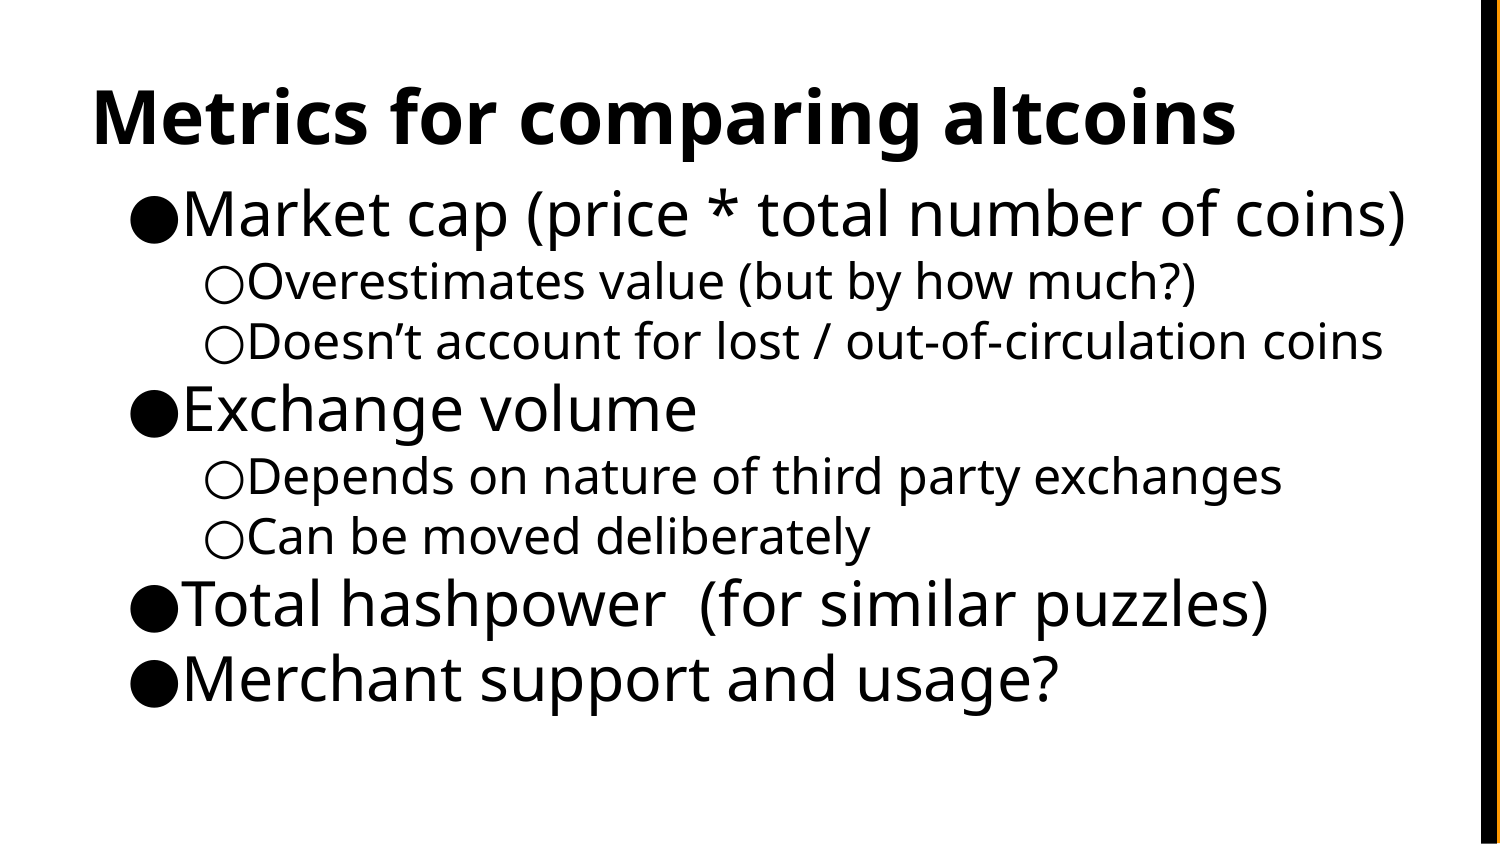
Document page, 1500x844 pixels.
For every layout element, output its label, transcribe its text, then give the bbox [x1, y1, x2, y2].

title Metrics for comparing altcoins [75, 33, 1425, 159]
list Market cap (price * total number of coins) Overestimates value (but by how much?) Doesn’t account for lost / out-of-circulation coins Exchange volume Depends on nature of third party exchanges Can be moved deliberately Total hashpower (for similar puzzles) Merchant support and usage? [75, 159, 1425, 771]
